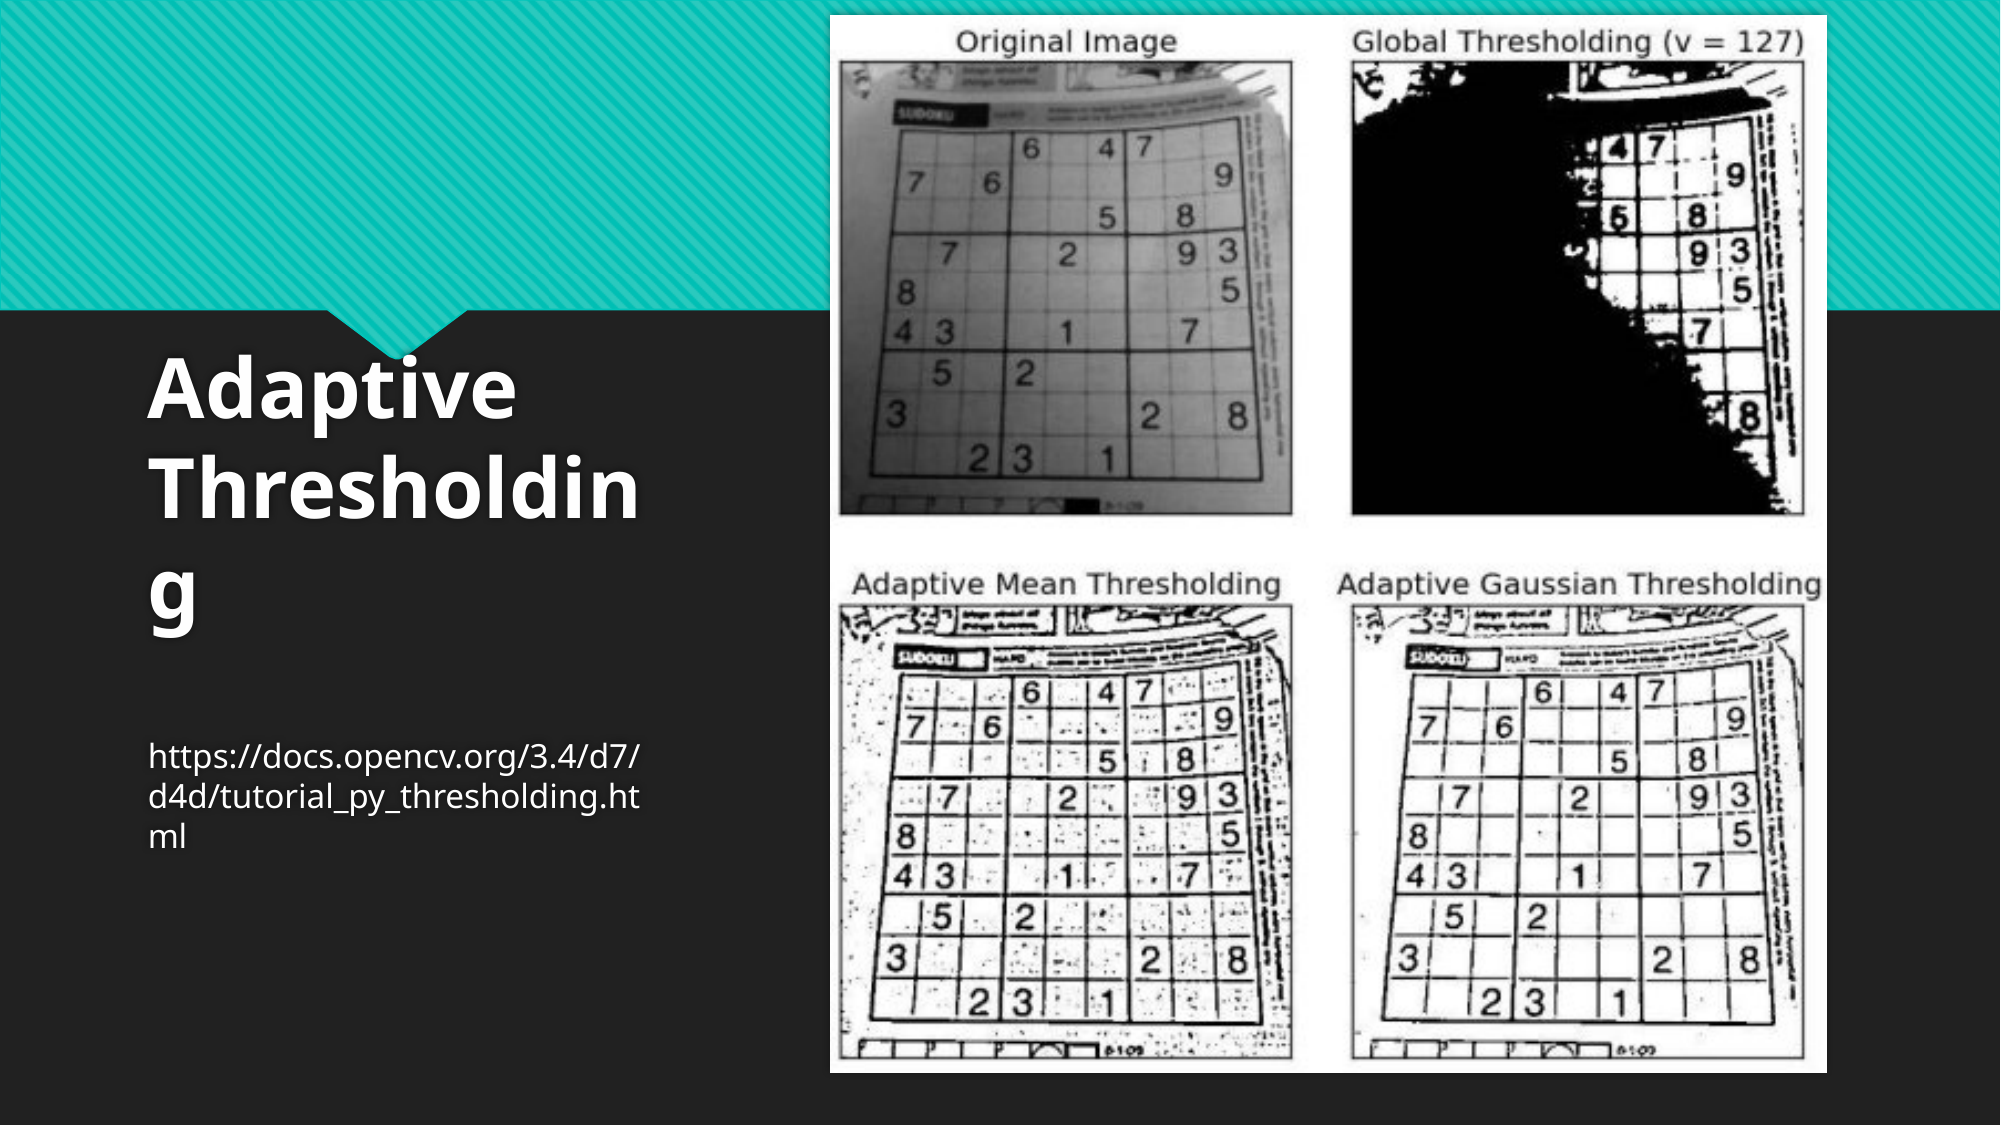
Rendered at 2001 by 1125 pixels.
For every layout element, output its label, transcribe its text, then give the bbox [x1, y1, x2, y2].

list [830, 14, 1827, 1074]
title Adaptive Thresholding https://docs.opencv.org/3.4/d7/d4d/tutorial_py_thresholding.html [132, 112, 675, 863]
